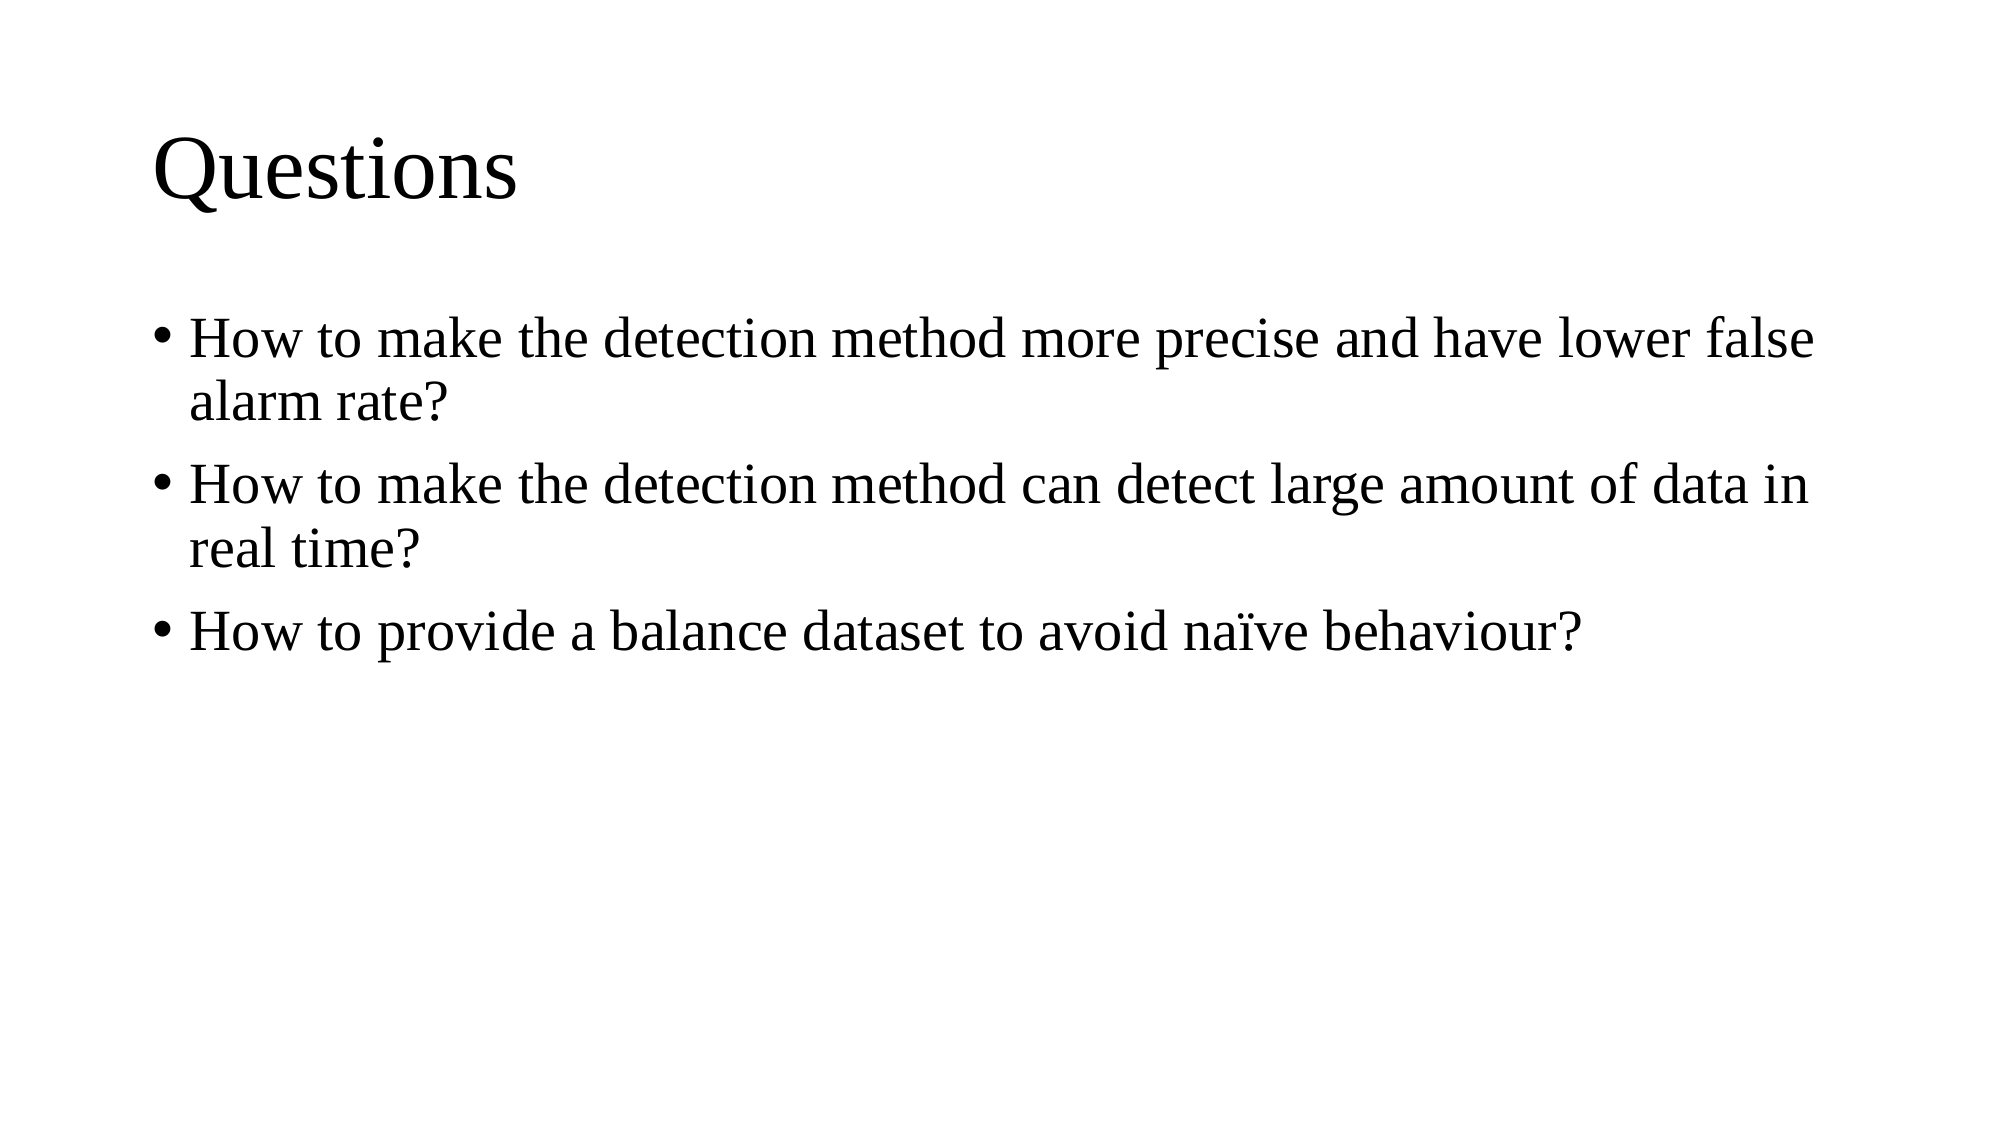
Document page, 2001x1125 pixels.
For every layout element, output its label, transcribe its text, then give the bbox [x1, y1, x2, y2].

title Questions [137, 59, 1863, 278]
list How to make the detection method more precise and have lower false alarm rate? How to make the detection method can detect large amount of data in real time? How to provide a balance dataset to avoid naïve behaviour? [137, 299, 1863, 1014]
